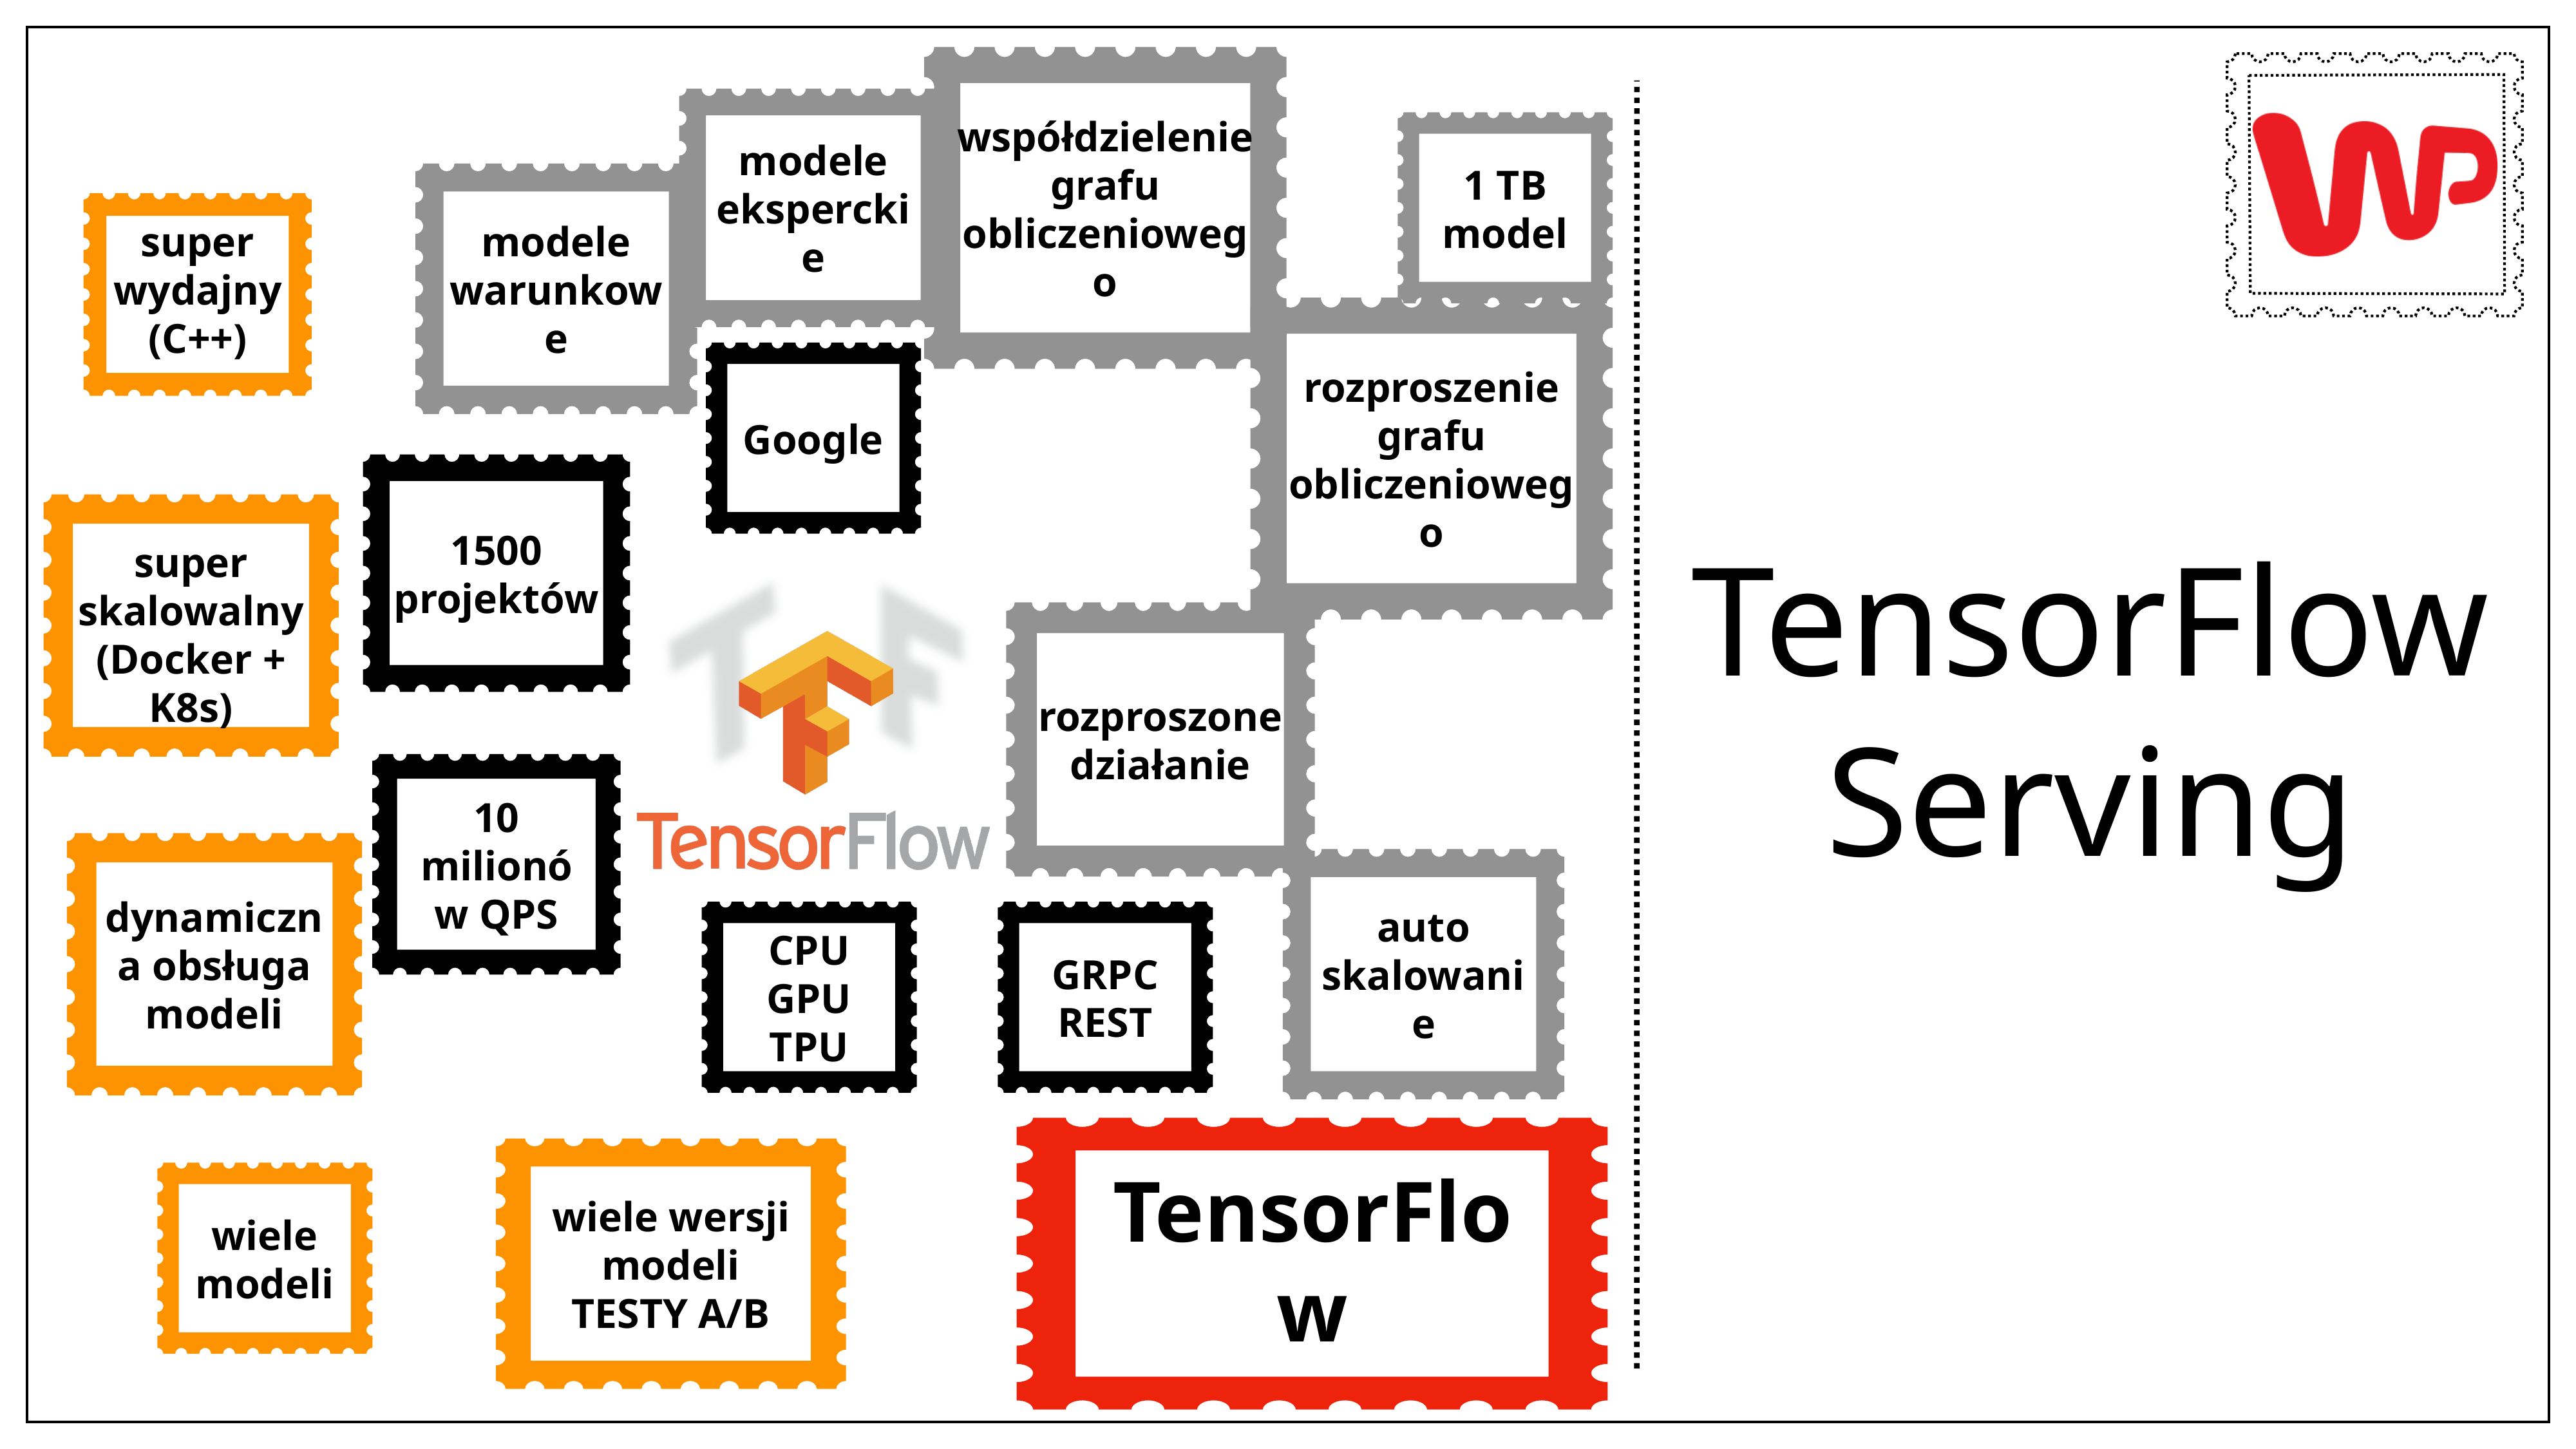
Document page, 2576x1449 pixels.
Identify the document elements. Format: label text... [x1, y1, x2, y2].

picture [2250, 112, 2499, 258]
title TensorFlow Serving [1660, 370, 2521, 1043]
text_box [415, 163, 697, 414]
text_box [705, 342, 922, 534]
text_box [495, 1138, 846, 1389]
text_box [43, 494, 339, 757]
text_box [1006, 602, 1315, 877]
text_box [701, 901, 917, 1094]
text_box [1397, 112, 1613, 304]
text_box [372, 753, 621, 975]
picture [630, 572, 996, 877]
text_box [923, 46, 1287, 369]
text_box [363, 454, 630, 692]
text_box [679, 88, 923, 328]
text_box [998, 901, 1213, 1094]
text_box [1250, 297, 1613, 620]
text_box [1016, 1117, 1608, 1410]
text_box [157, 1162, 373, 1354]
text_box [1282, 849, 1565, 1100]
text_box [83, 193, 312, 396]
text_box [66, 833, 363, 1096]
